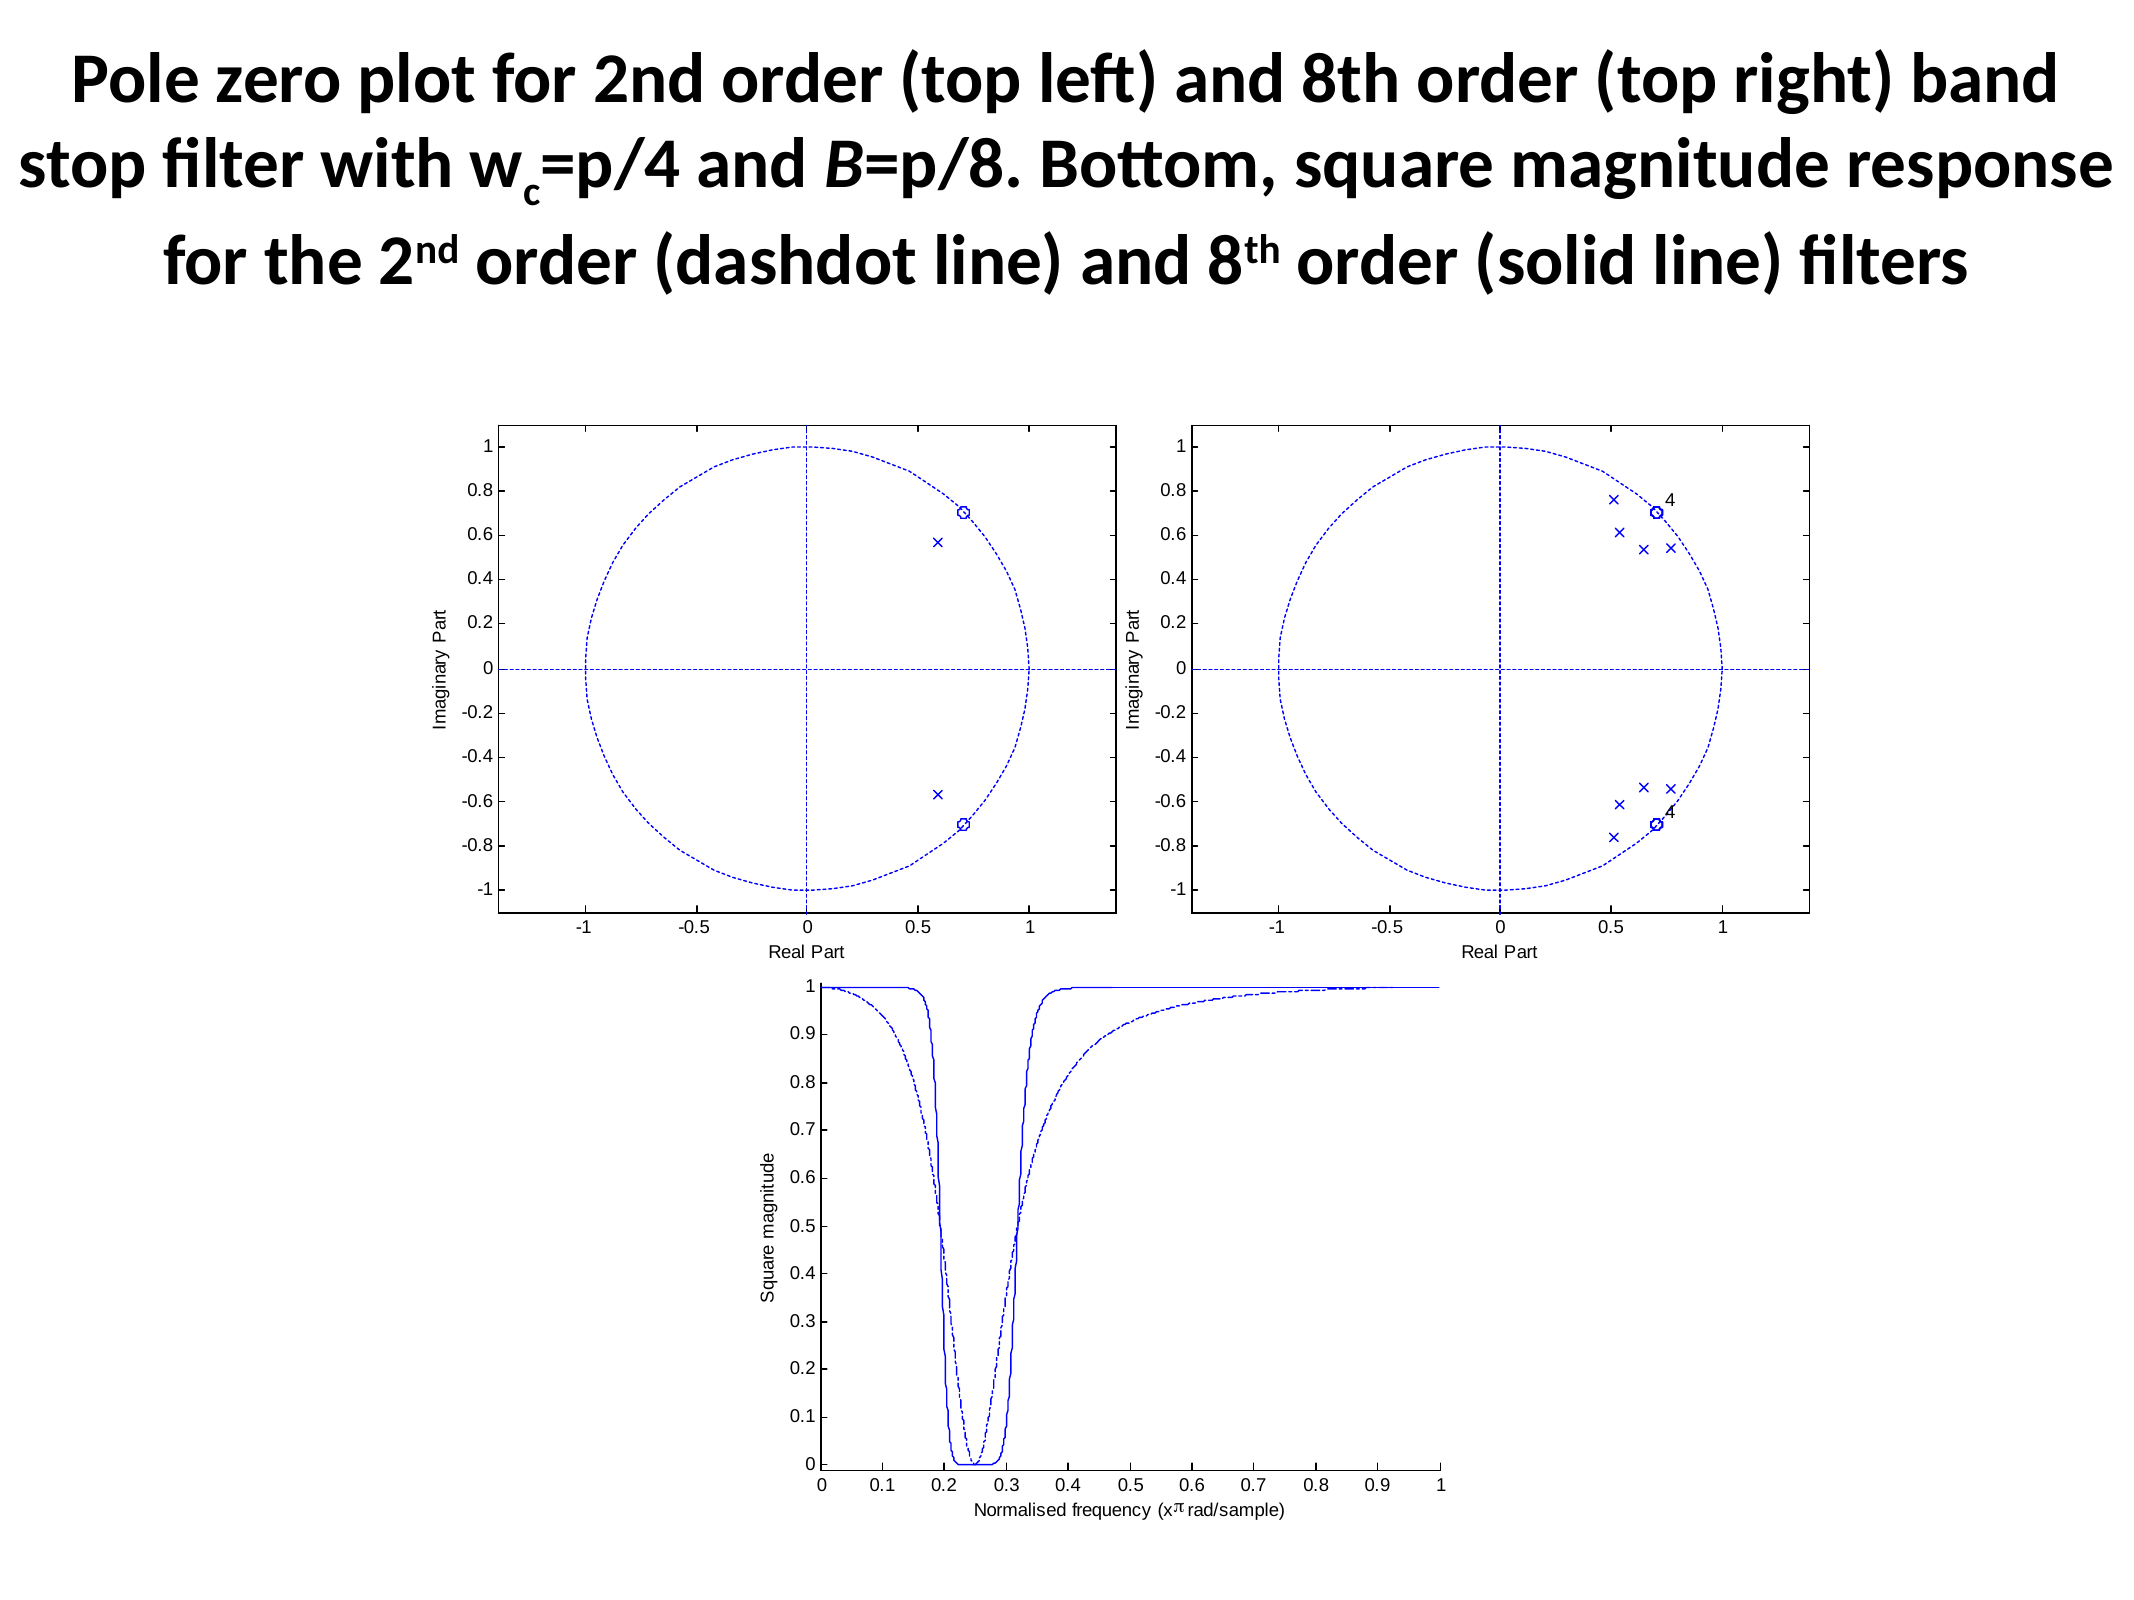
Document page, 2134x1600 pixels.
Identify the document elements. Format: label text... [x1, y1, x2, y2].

title Pole zero plot for 2nd order (top left) and 8th order (top right) band stop filter with wc=p/4 and B=p/8. Bottom, square magnitude response for the 2nd order (dashdot line) and 8th order (solid line) filters [0, 0, 2134, 330]
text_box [394, 379, 1887, 1536]
